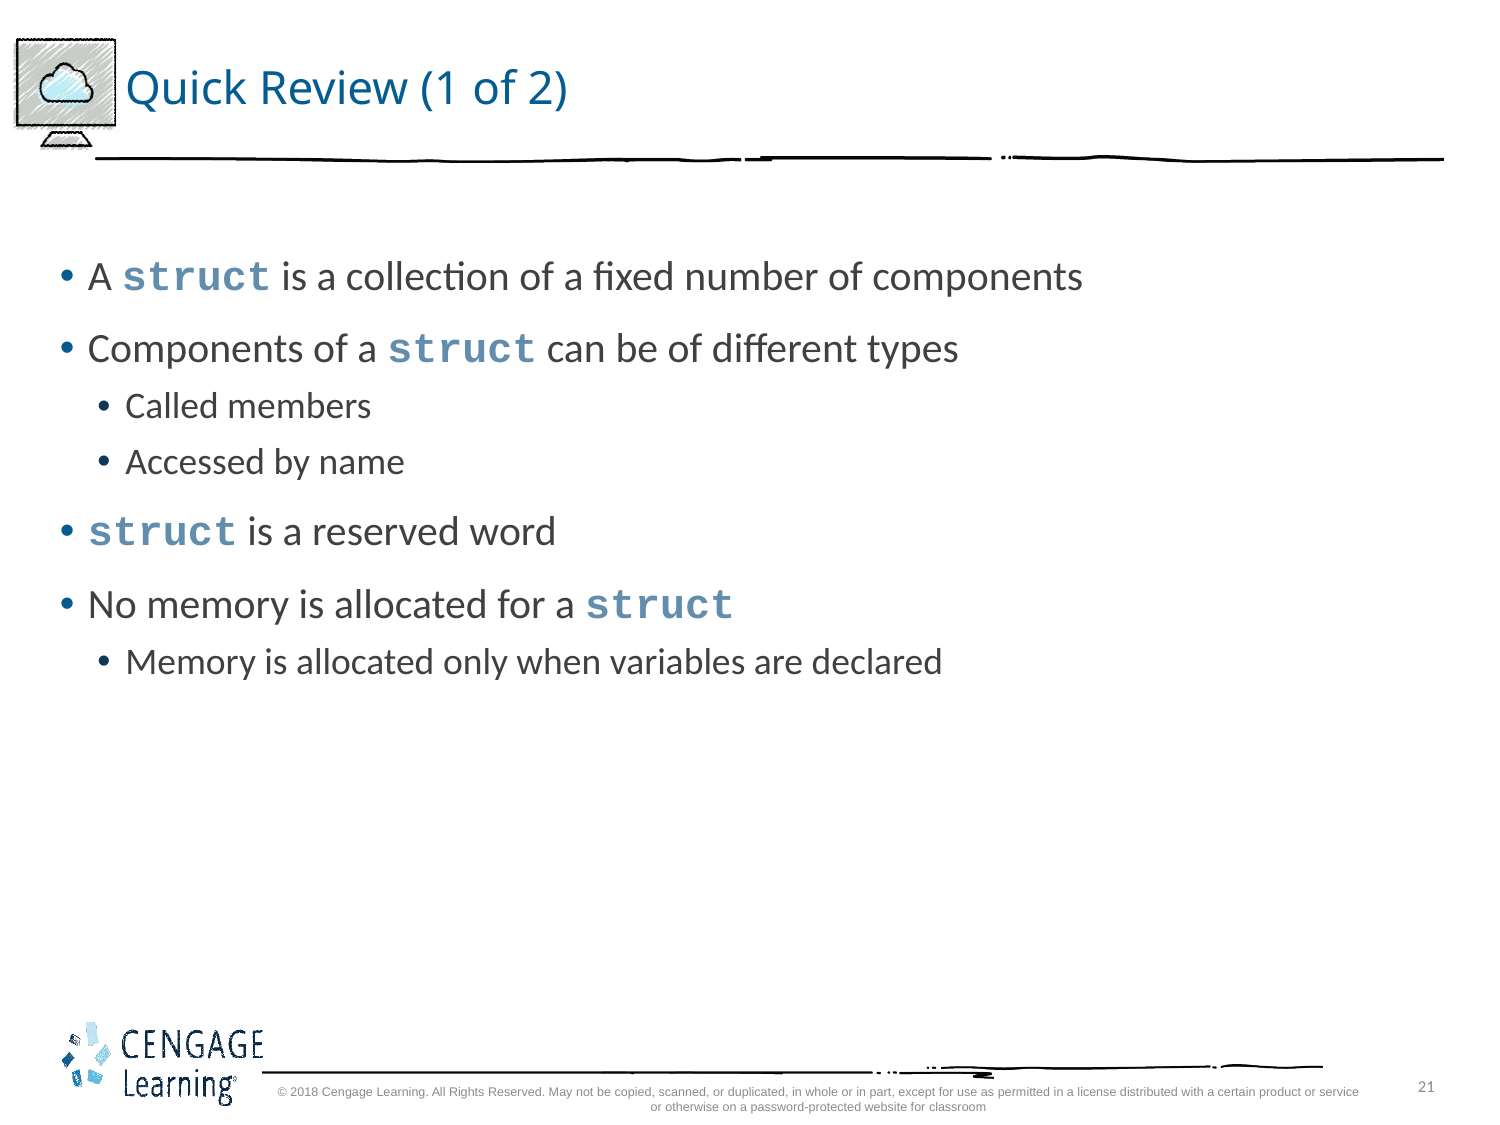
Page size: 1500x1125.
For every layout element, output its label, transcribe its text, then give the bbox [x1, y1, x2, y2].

picture [95, 155, 1444, 163]
footer © 2018 Cengage Learning. All Rights Reserved. May not be copied, scanned, or duplicated, in whole or in part, except for use as permitted in a license distributed with a certain product or service or otherwise on a password-protected website for classroom [262, 1079, 1375, 1120]
picture [62, 1022, 1323, 1106]
picture [13, 36, 117, 151]
list A struct is a collection of a fixed number of components Components of a struct can be of different types Called members Accessed by name struct is a reserved word No memory is allocated for a struct Memory is allocated only when variables are declared [59, 252, 1441, 688]
title Quick Review (1 of 2) [125, 66, 1442, 116]
